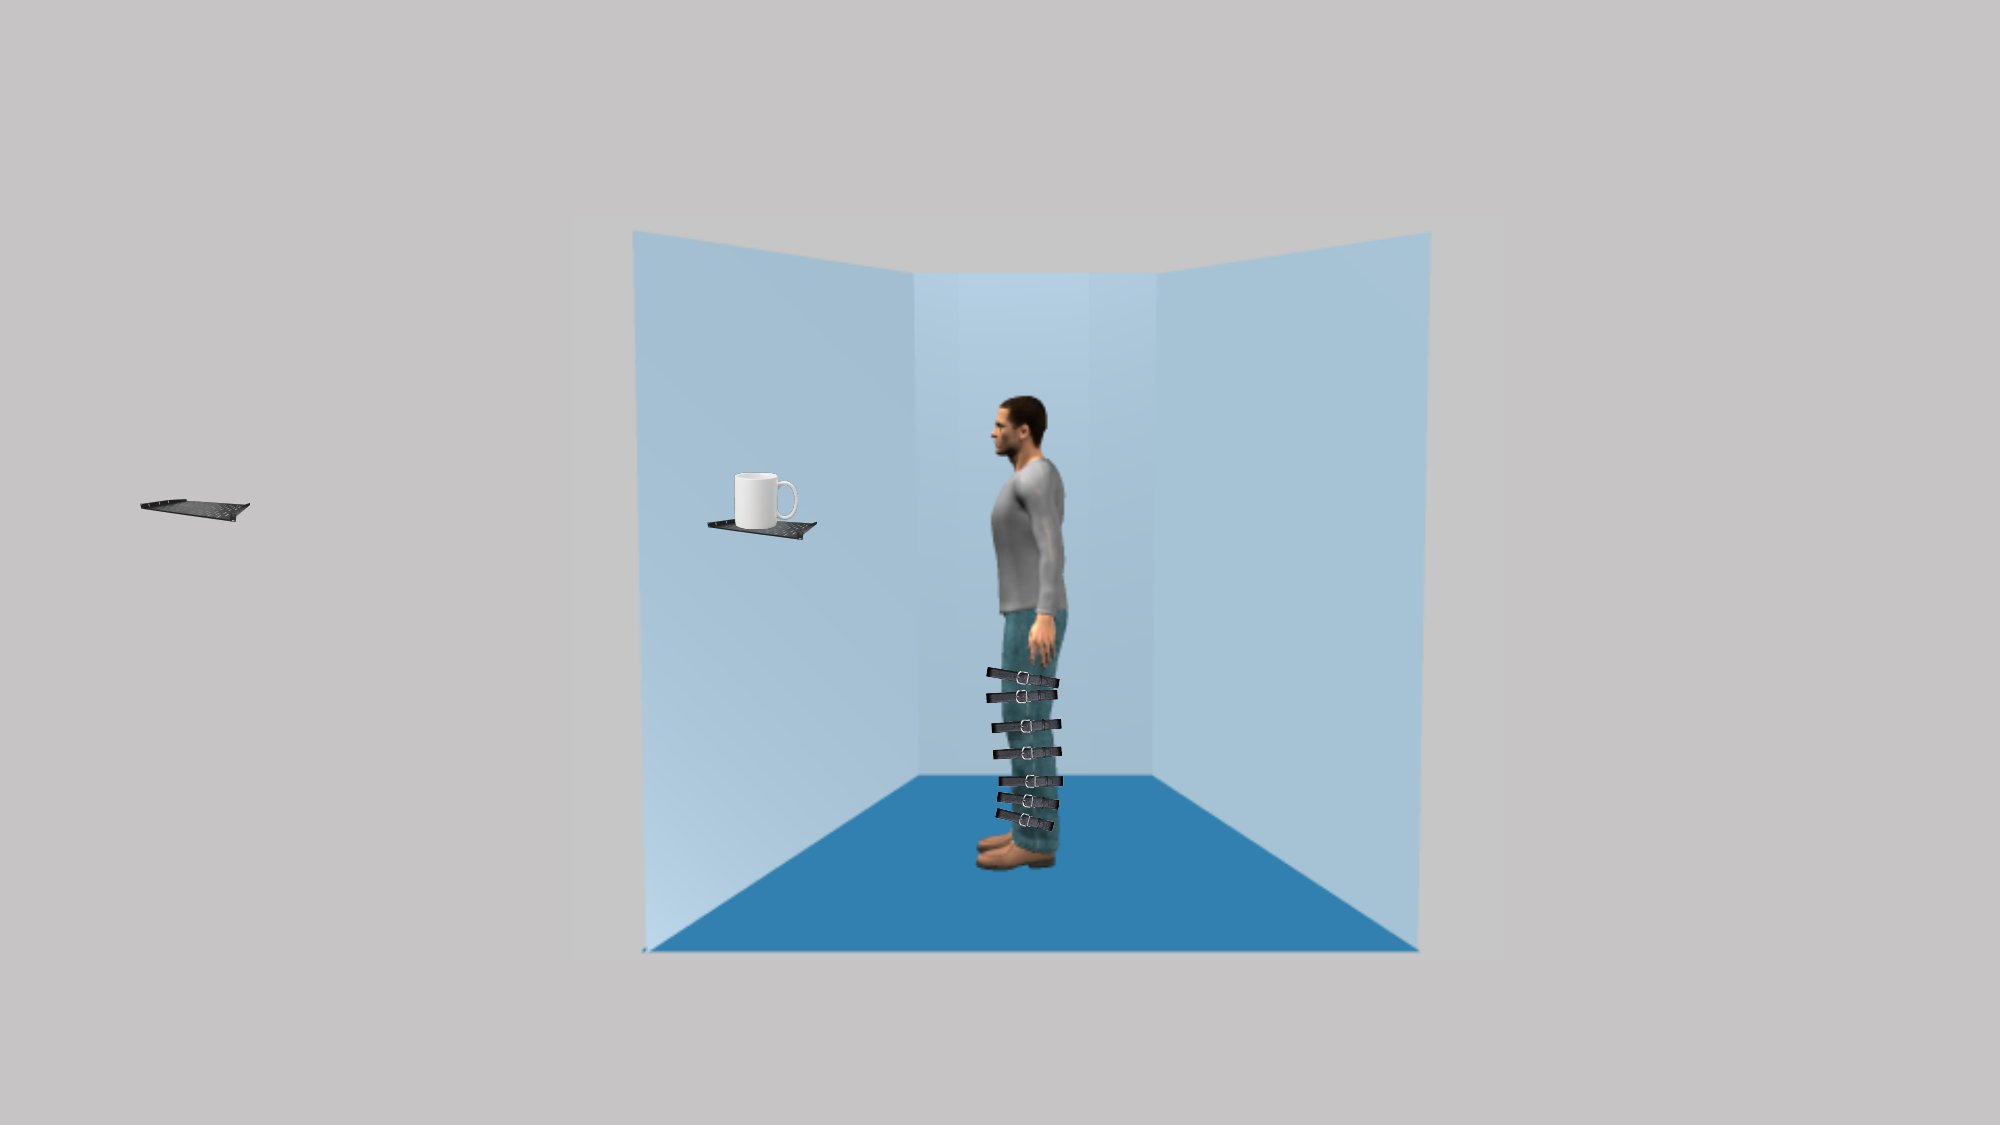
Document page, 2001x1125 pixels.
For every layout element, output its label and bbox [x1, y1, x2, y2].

picture [140, 499, 251, 522]
text_box [982, 649, 1068, 848]
picture [571, 215, 1503, 960]
